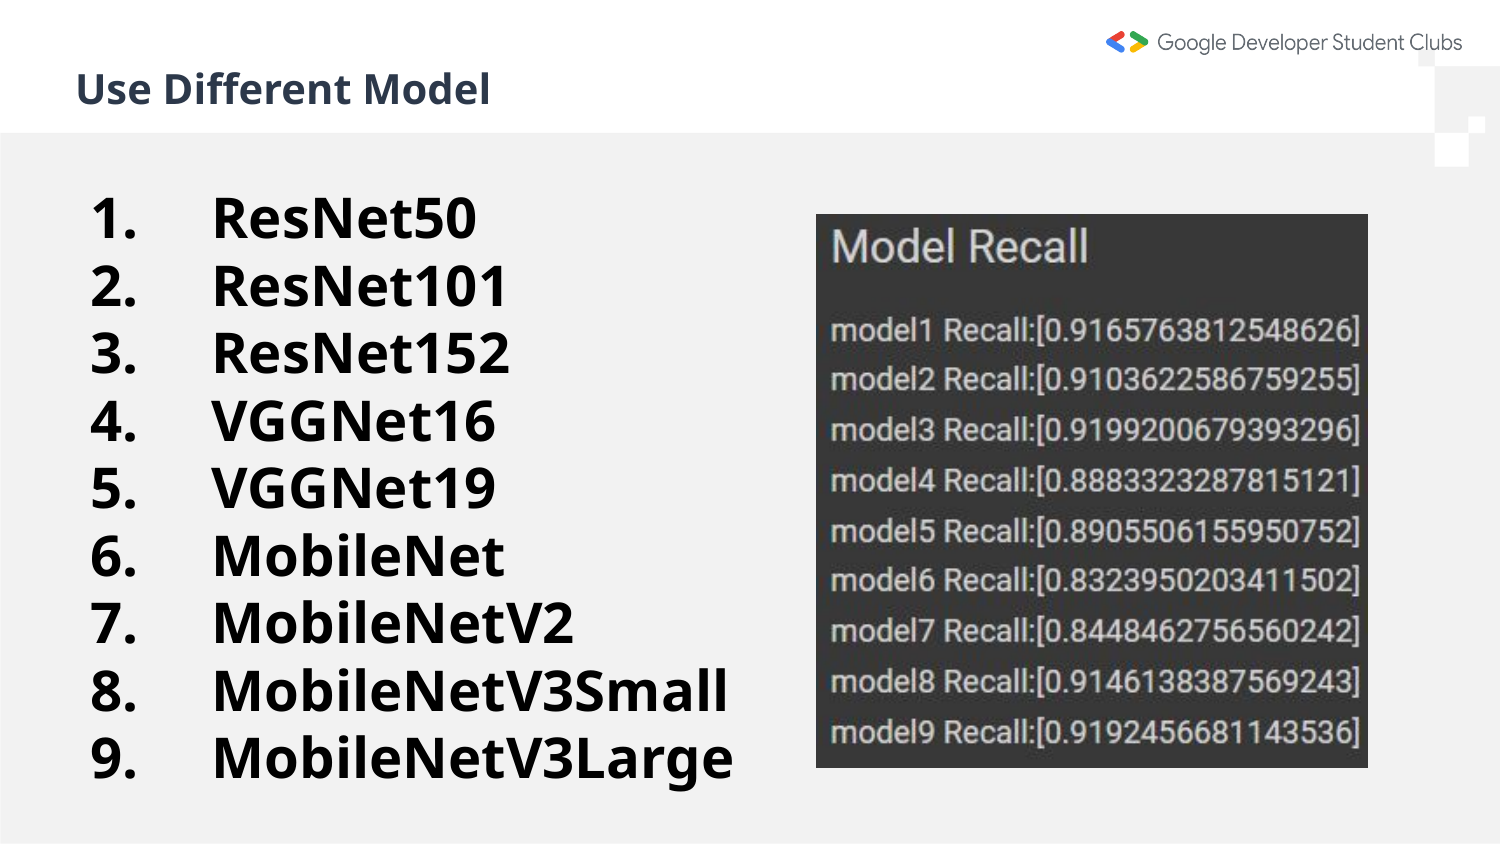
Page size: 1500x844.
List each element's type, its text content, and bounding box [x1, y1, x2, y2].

text_box Use Different Model [75, 47, 846, 113]
text_box ResNet50 ResNet101 ResNet152 VGGNet16 VGGNet19 MobileNet MobileNetV2 MobileNetV3Small MobileNetV3Large [74, 167, 816, 844]
picture [0, 0, 1500, 844]
